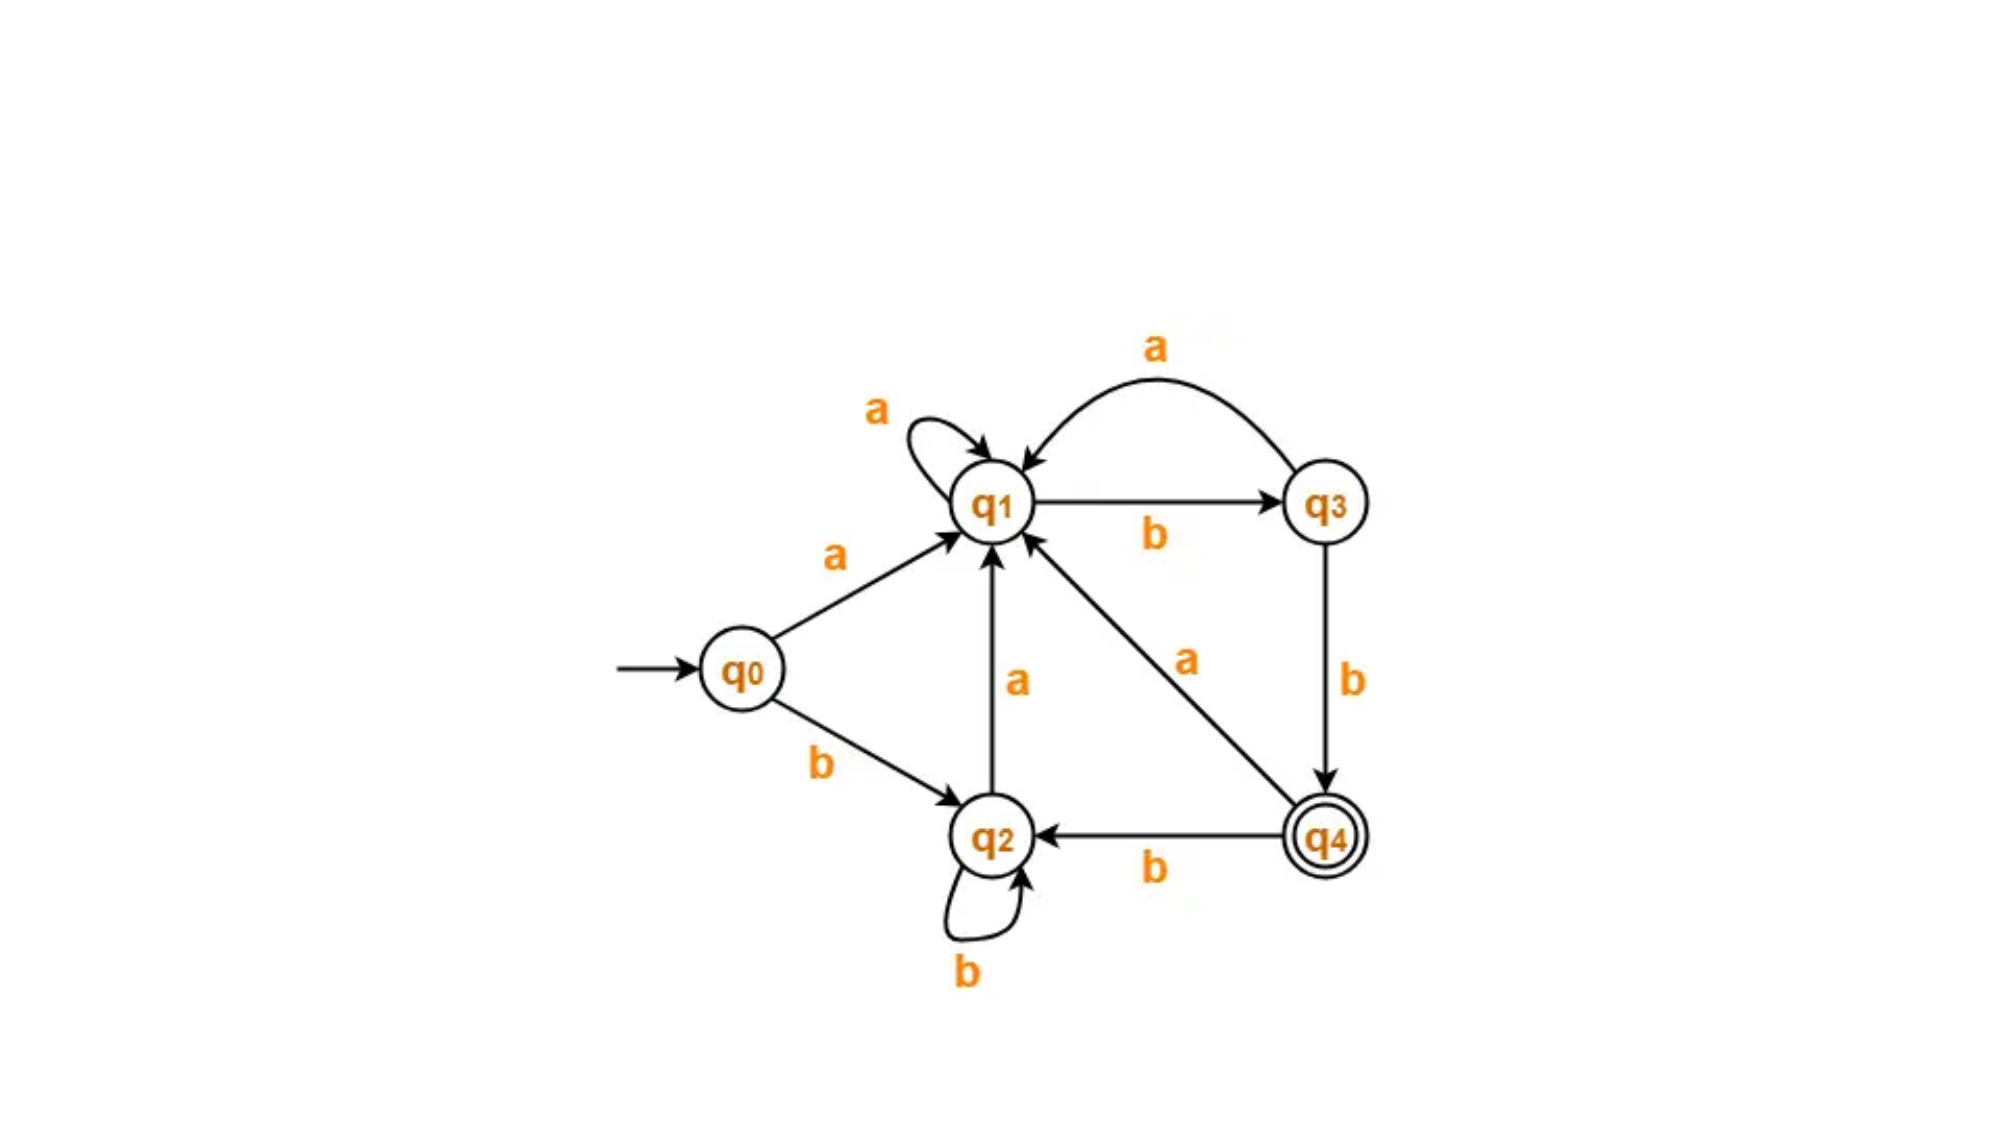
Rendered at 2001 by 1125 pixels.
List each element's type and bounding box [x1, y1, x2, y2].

list [599, 314, 1400, 999]
